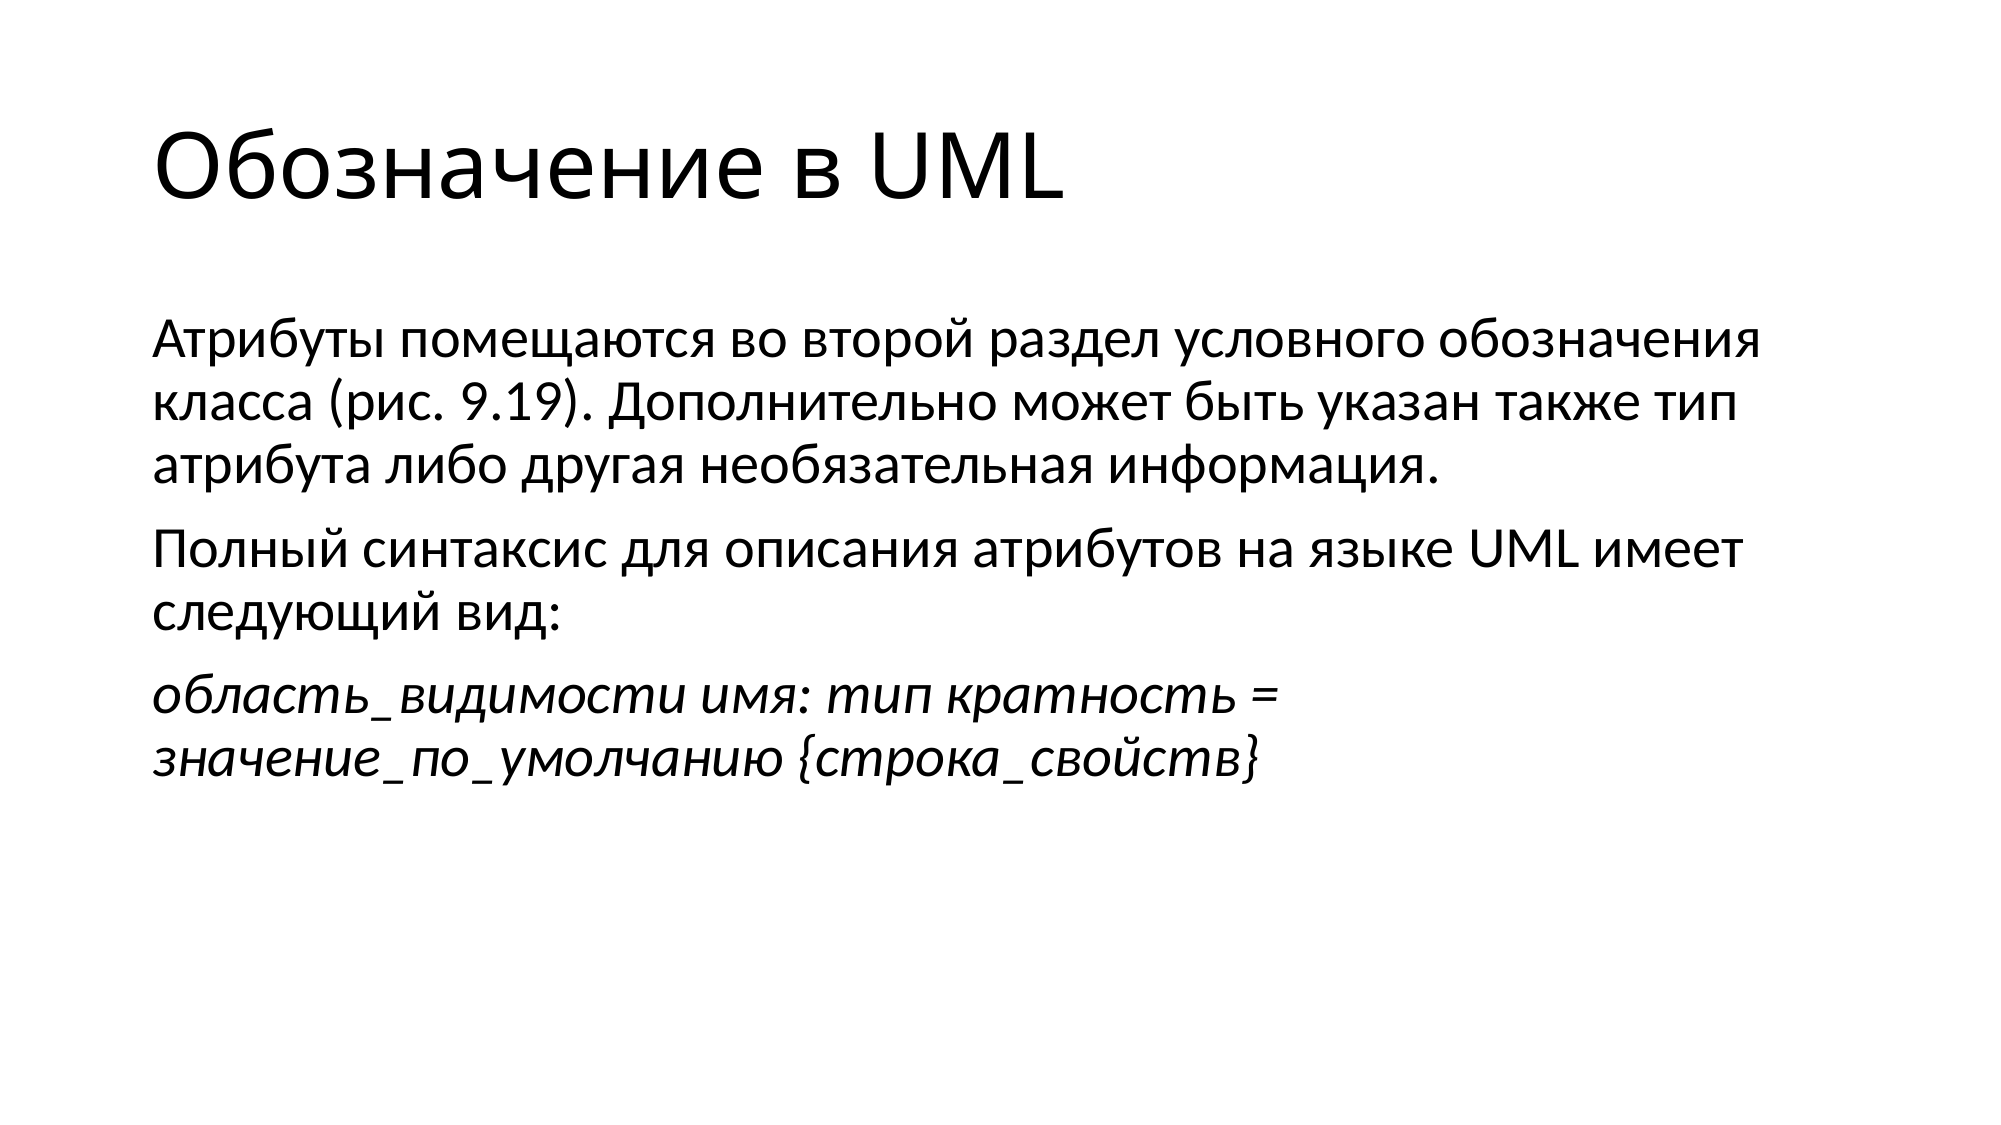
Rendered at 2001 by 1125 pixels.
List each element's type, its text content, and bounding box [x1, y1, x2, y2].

title Обозначение в UML [137, 59, 1863, 278]
list Атрибуты помещаются во второй раздел условного обозначения класса (рис. 9.19). Дополнительно может быть указан также тип атрибута либо другая необязательная информация. Полный синтаксис для описания атрибутов на языке UML имеет следующий вид: область_видимости имя: тип кратность = значение_по_умолчанию {строка_свойств} [137, 299, 1863, 1014]
